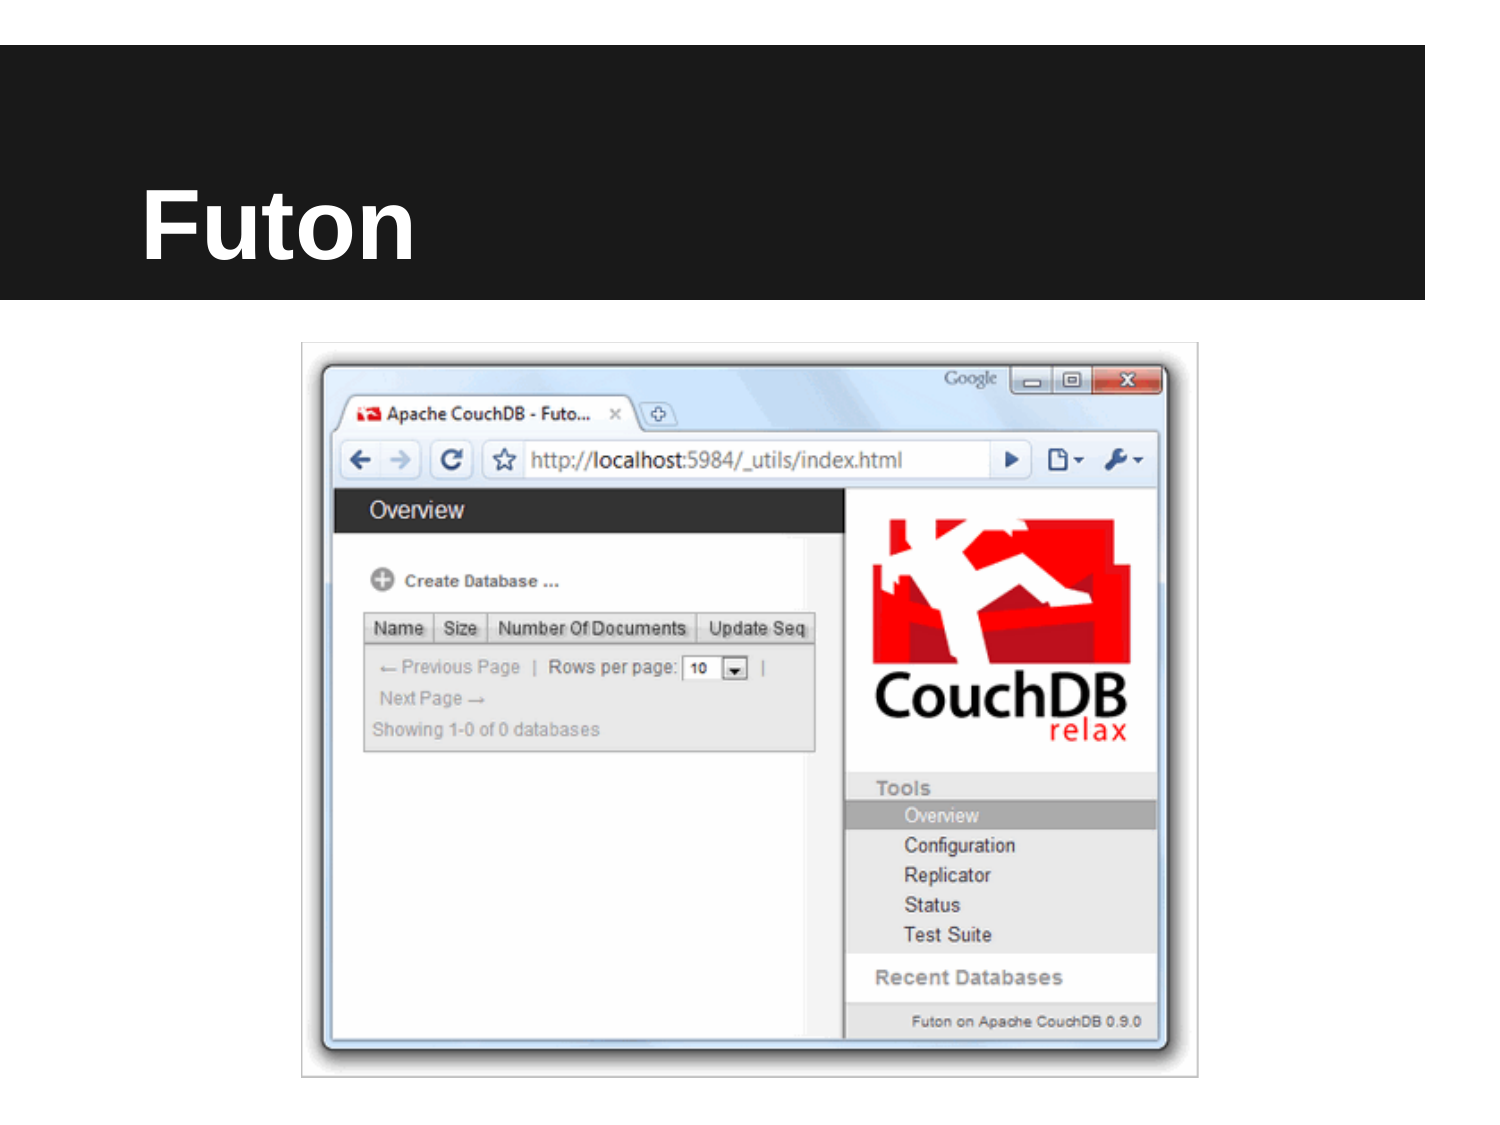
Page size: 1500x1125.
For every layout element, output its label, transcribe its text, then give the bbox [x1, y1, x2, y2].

title Futon [75, 45, 1425, 295]
text_box [301, 342, 1199, 1078]
